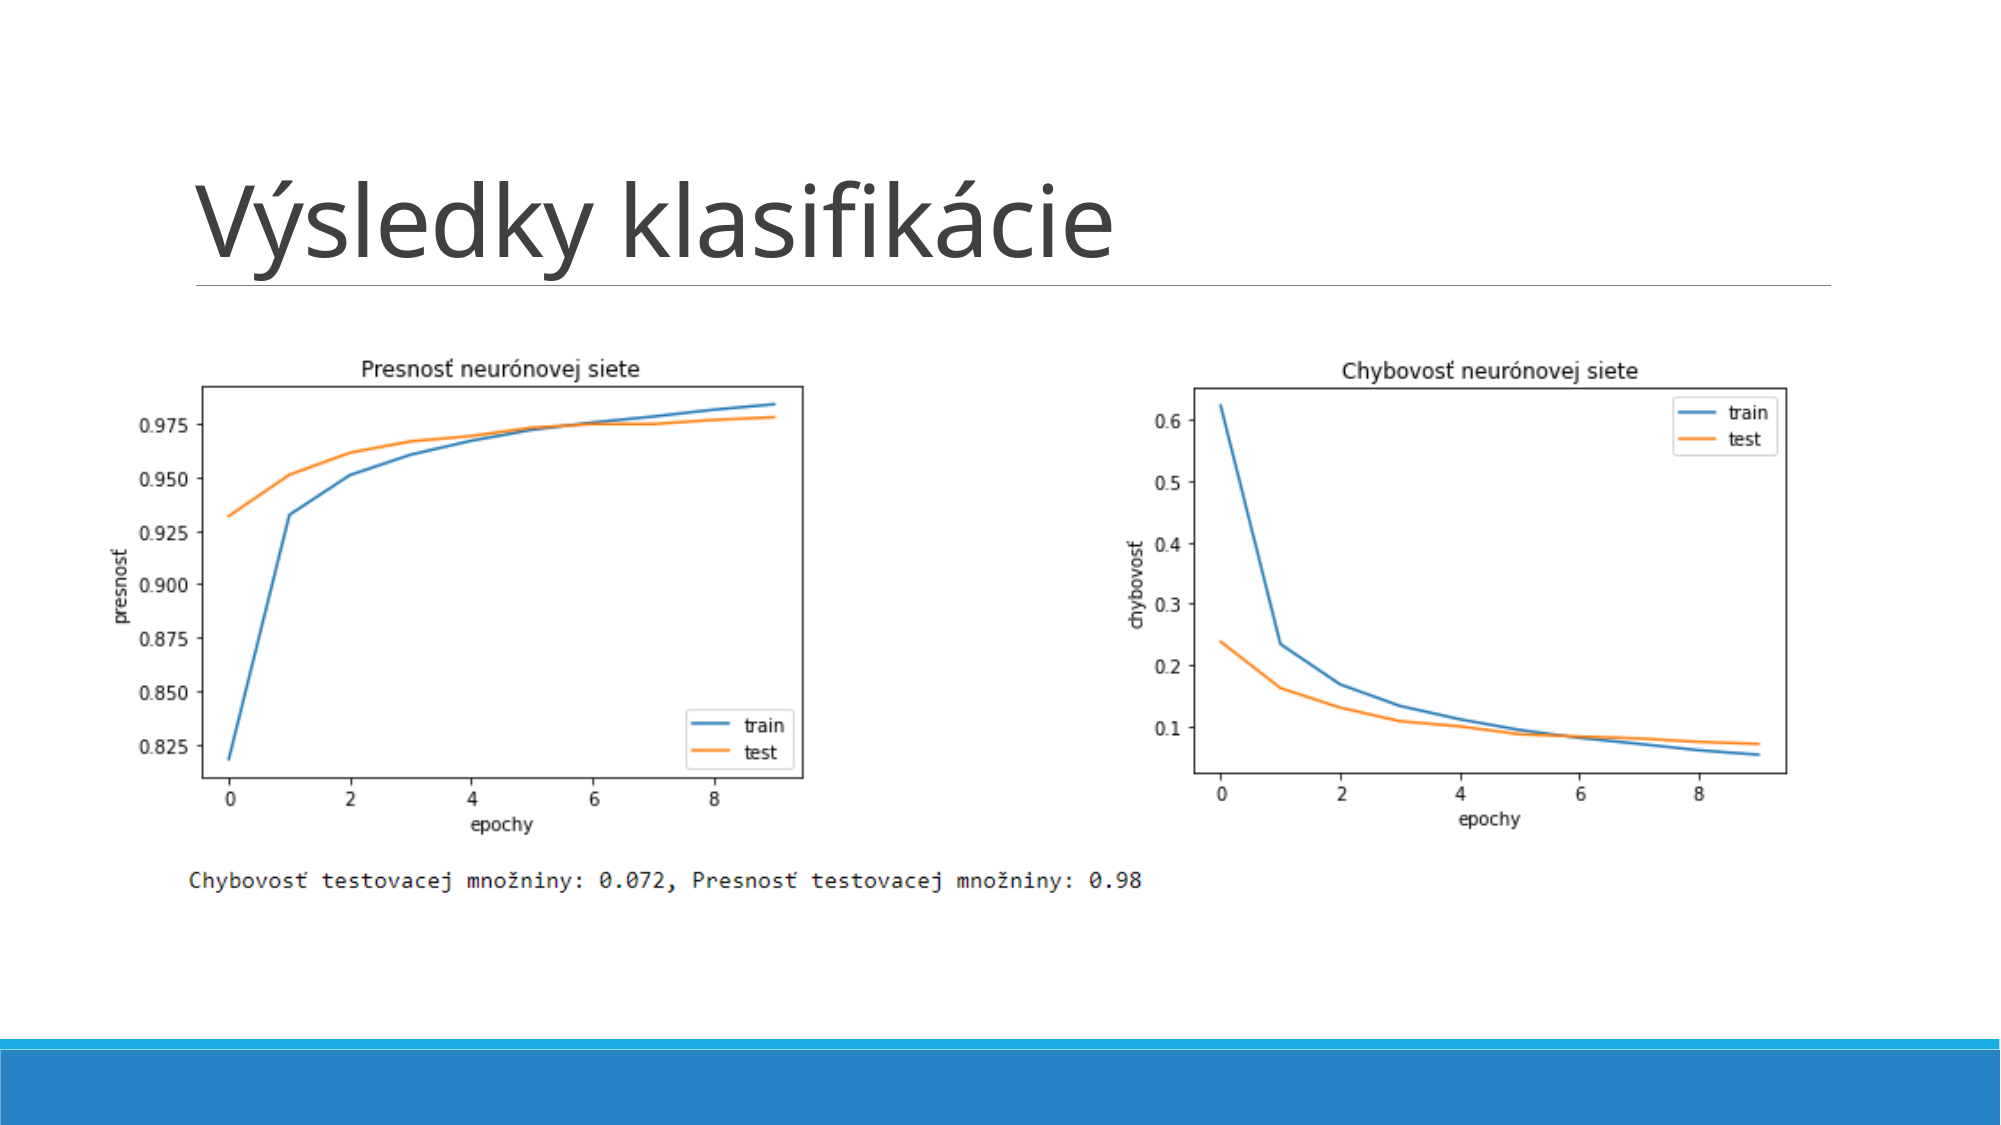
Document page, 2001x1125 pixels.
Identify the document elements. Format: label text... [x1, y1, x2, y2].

title Výsledky klasifikácie [180, 47, 1830, 285]
picture [178, 857, 1154, 904]
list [90, 344, 832, 844]
picture [1102, 341, 1831, 841]
